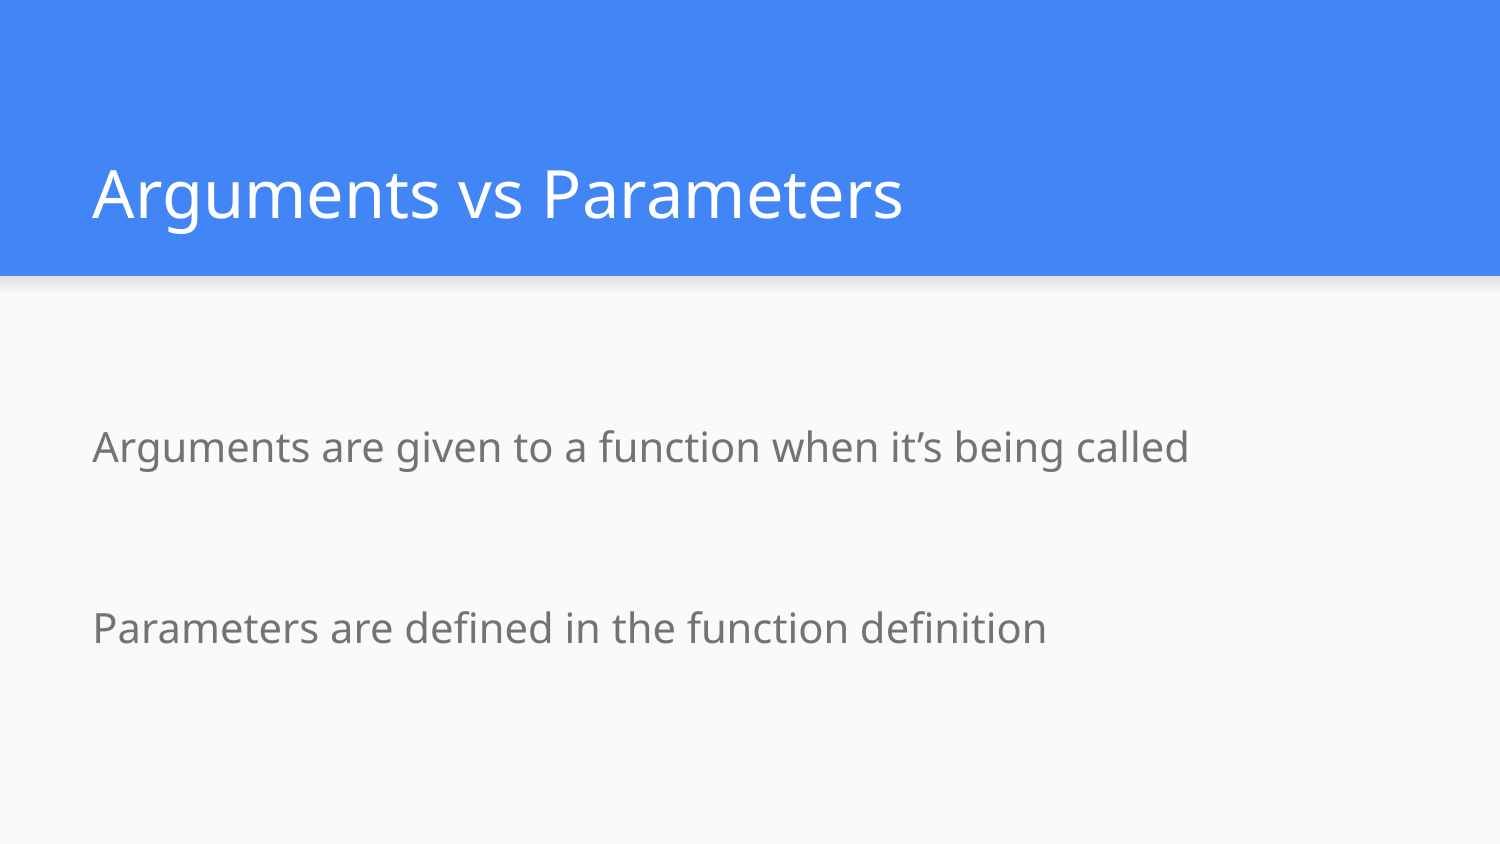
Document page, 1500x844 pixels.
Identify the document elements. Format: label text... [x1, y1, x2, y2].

list Arguments are given to a function when it’s being called Parameters are defined in the function definition [77, 314, 1427, 760]
title Arguments vs Parameters [77, 121, 1427, 248]
